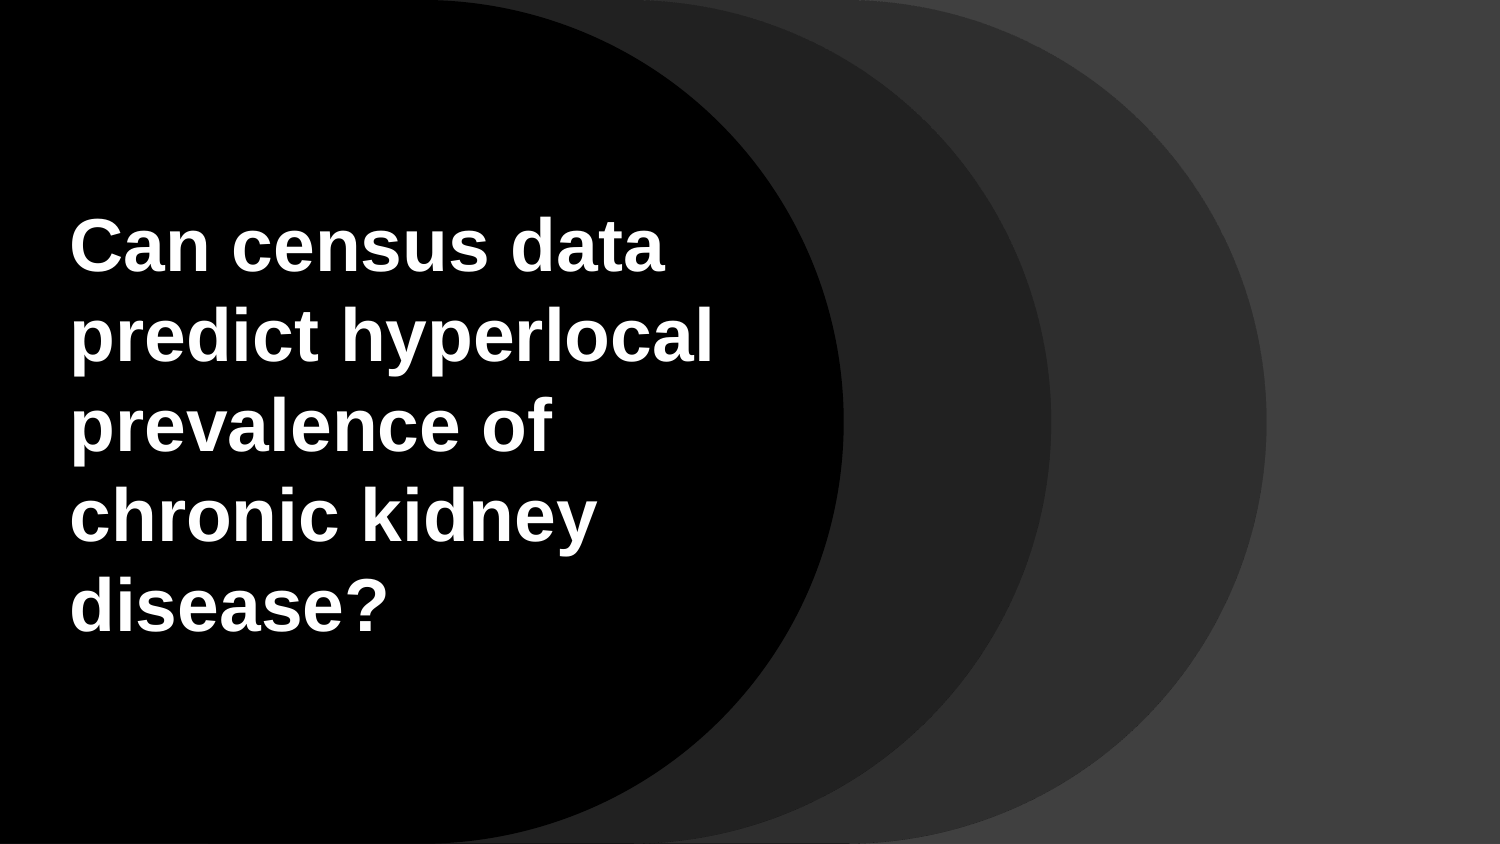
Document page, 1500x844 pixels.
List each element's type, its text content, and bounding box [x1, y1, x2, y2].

title Can census data predict hyperlocal prevalence of chronic kidney disease? [54, 179, 767, 664]
